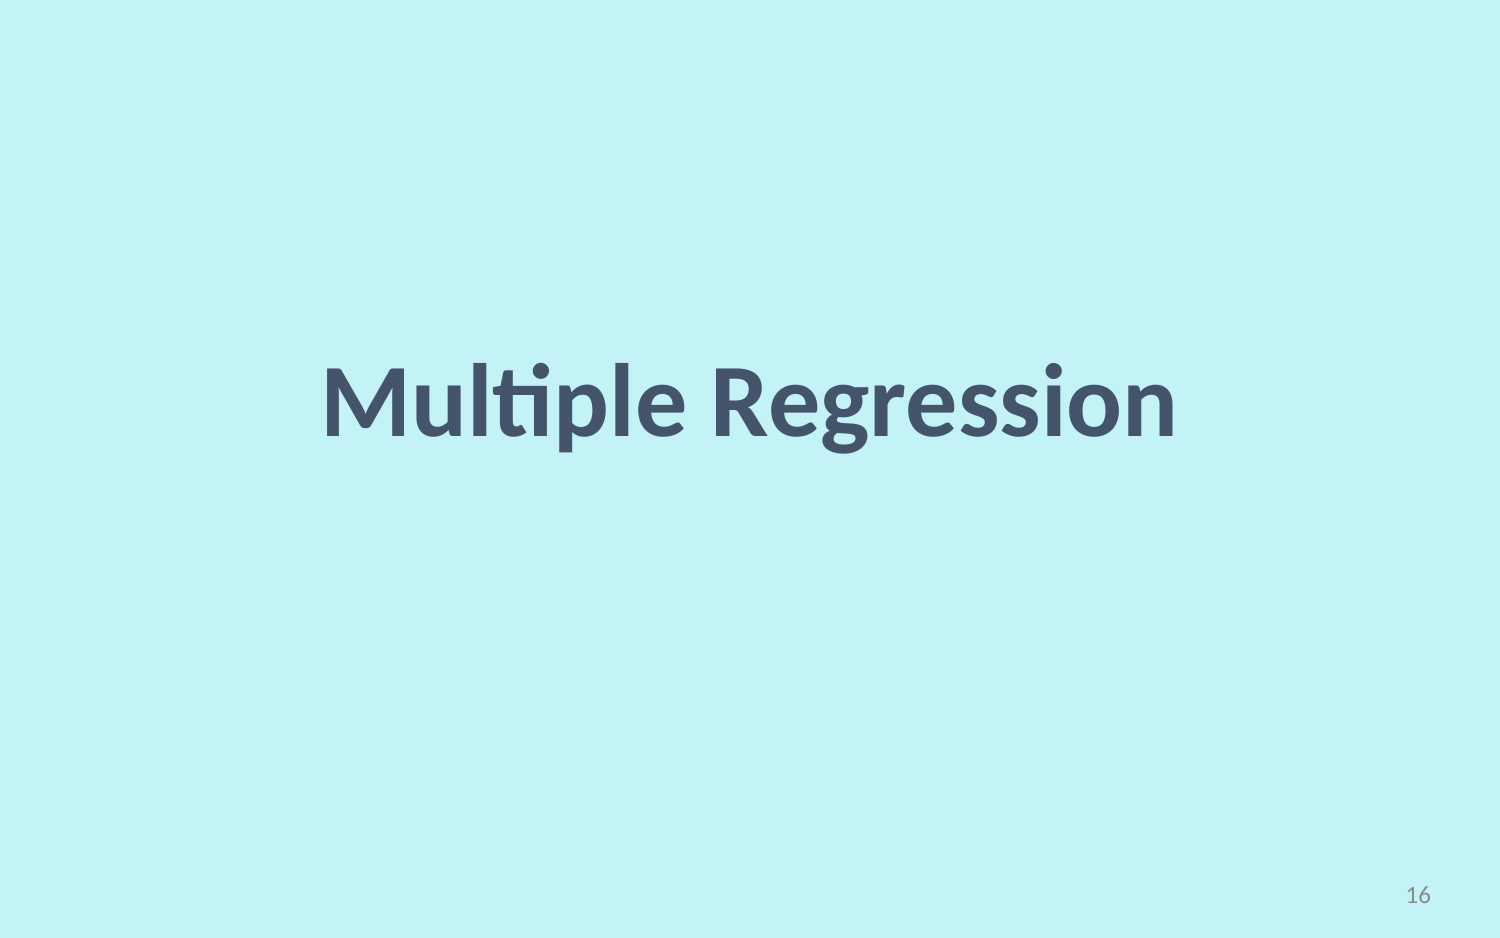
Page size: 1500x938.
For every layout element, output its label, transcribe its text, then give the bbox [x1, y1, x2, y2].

slide_number 16 [1108, 868, 1447, 919]
title Multiple Regression [70, 338, 1430, 611]
